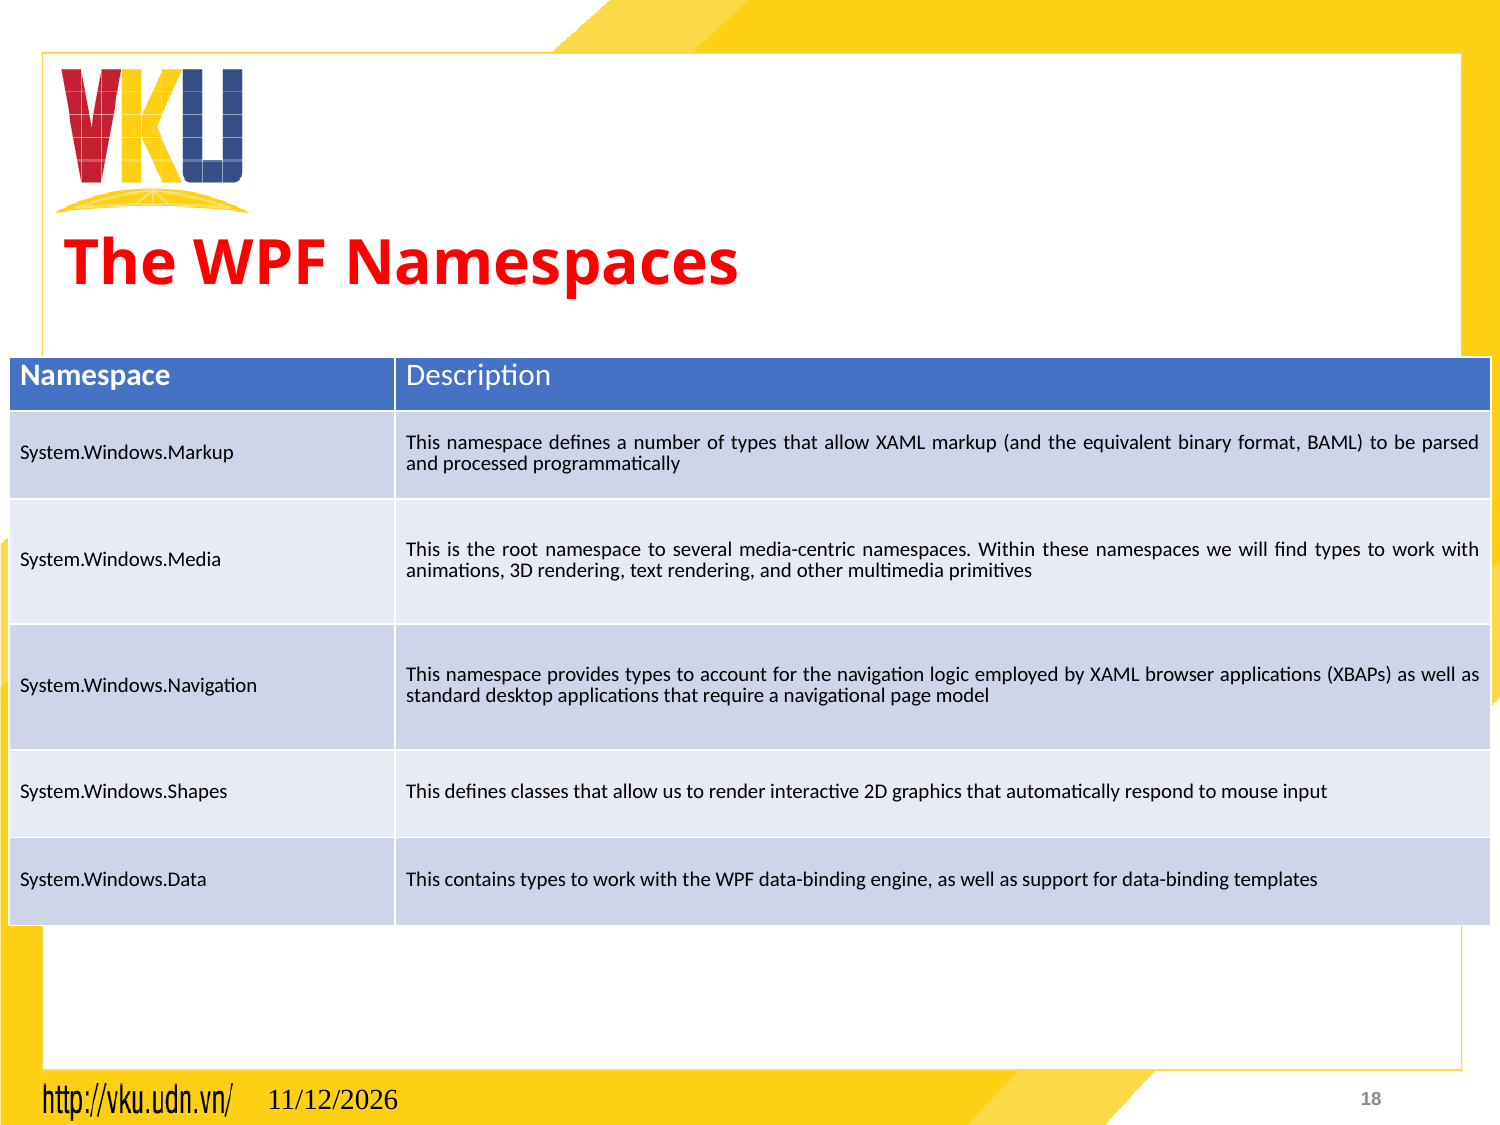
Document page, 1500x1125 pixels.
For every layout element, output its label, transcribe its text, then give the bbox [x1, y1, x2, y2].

table_cell System.Windows.Shapes [10, 751, 394, 837]
title The WPF Namespaces [48, 229, 1500, 300]
table_cell This contains types to work with the WPF data-binding engine, as well as support for data-binding templates [396, 838, 1490, 925]
slide_number 18 [1059, 1071, 1397, 1125]
table_cell System.Windows.Markup [10, 412, 394, 498]
table_cell This namespace provides types to account for the navigation logic employed by XAML browser applications (XBAPs) as well as standard desktop applications that require a navigational page model [396, 625, 1490, 749]
table_cell System.Windows.Navigation [10, 625, 394, 749]
table_header Namespace [10, 358, 394, 410]
table_cell This namespace defines a number of types that allow XAML markup (and the equivalent binary format, BAML) to be parsed and processed programmatically [396, 412, 1490, 498]
table_cell This defines classes that allow us to render interactive 2D graphics that automatically respond to mouse input [396, 751, 1490, 837]
table_header Description [396, 358, 1490, 410]
table_cell This is the root namespace to several media-centric namespaces. Within these namespaces we will find types to work with animations, 3D rendering, text rendering, and other multimedia primitives [396, 500, 1490, 623]
table_cell System.Windows.Media [10, 500, 394, 623]
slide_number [252, 1069, 441, 1125]
picture [0, 0, 1500, 1125]
table_cell System.Windows.Data [10, 838, 394, 925]
